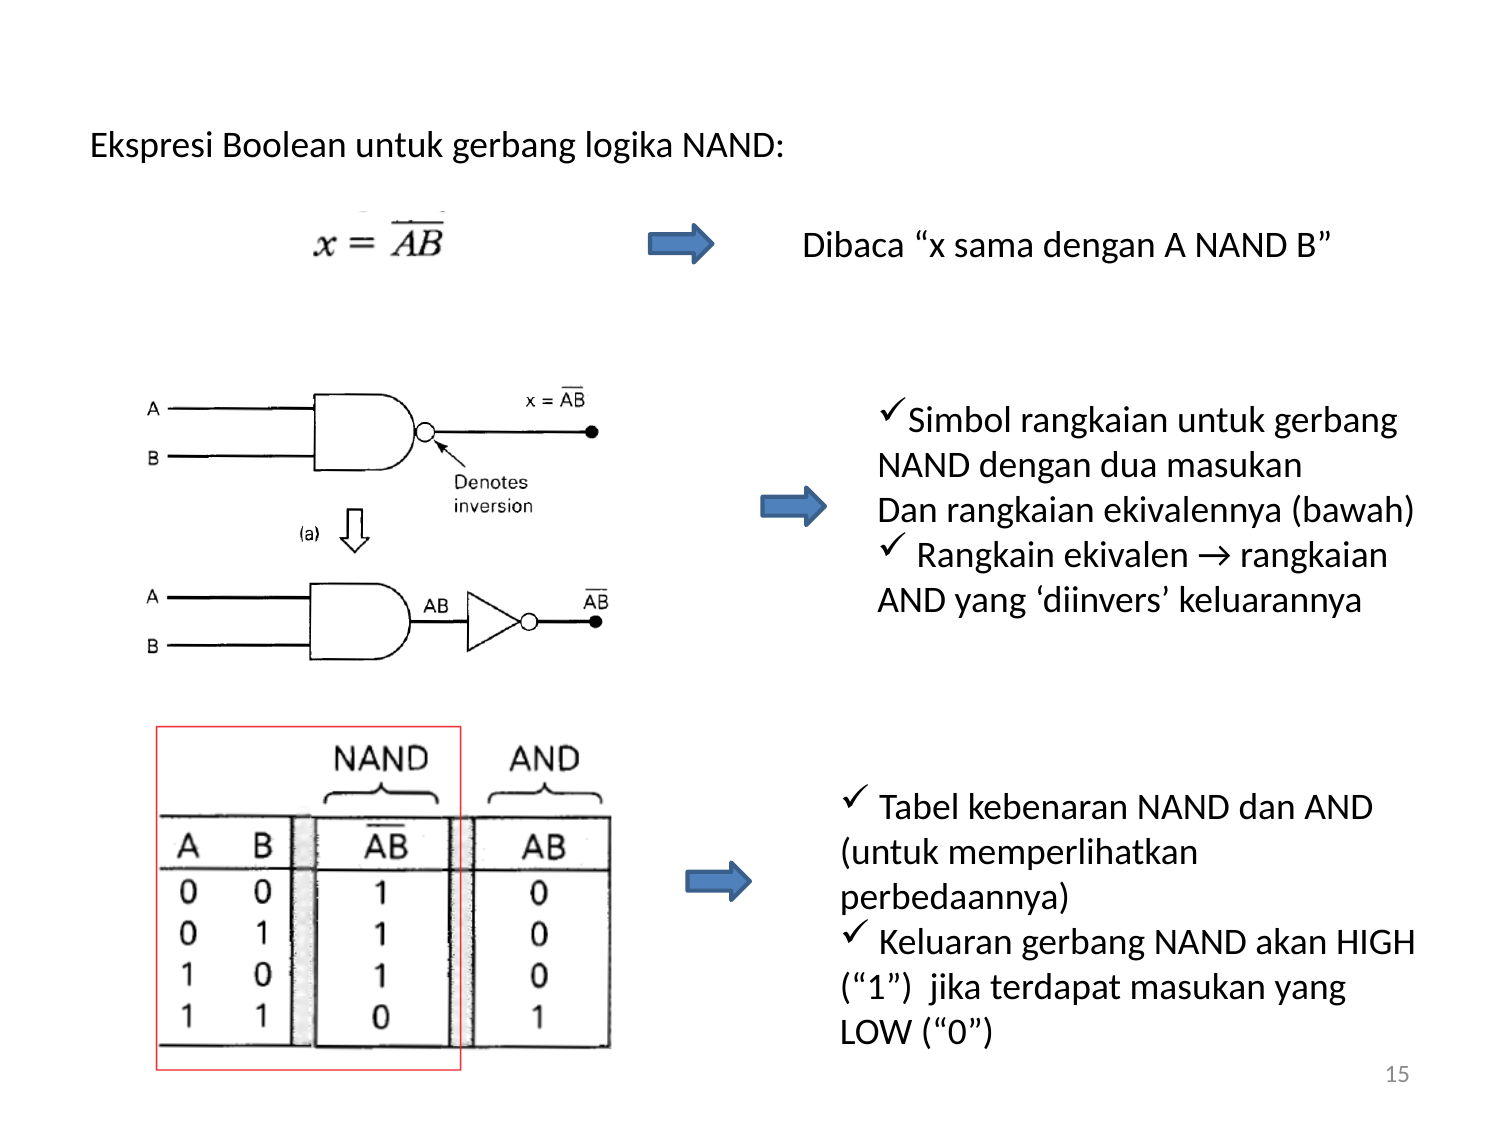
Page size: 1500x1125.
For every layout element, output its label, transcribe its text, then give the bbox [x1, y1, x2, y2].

picture [124, 699, 626, 1079]
text_box Ekspresi Boolean untuk gerbang logika NAND: [75, 112, 863, 173]
text_box [685, 860, 753, 902]
slide_number 15 [1074, 1060, 1425, 1103]
picture [312, 211, 451, 268]
picture [137, 374, 613, 664]
text_box Simbol rangkaian untuk gerbang NAND dengan dua masukan Dan rangkaian ekivalennya (bawah) Rangkain ekivalen → rangkaian AND yang ‘diinvers’ keluarannya [862, 387, 1438, 628]
text_box [647, 223, 715, 265]
text_box [760, 485, 828, 527]
text_box Tabel kebenaran NAND dan AND (untuk memperlihatkan perbedaannya) Keluaran gerbang NAND akan HIGH (“1”) jika terdapat masukan yang LOW (“0”) [824, 774, 1438, 1060]
text_box Dibaca “x sama dengan A NAND B” [787, 212, 1363, 273]
